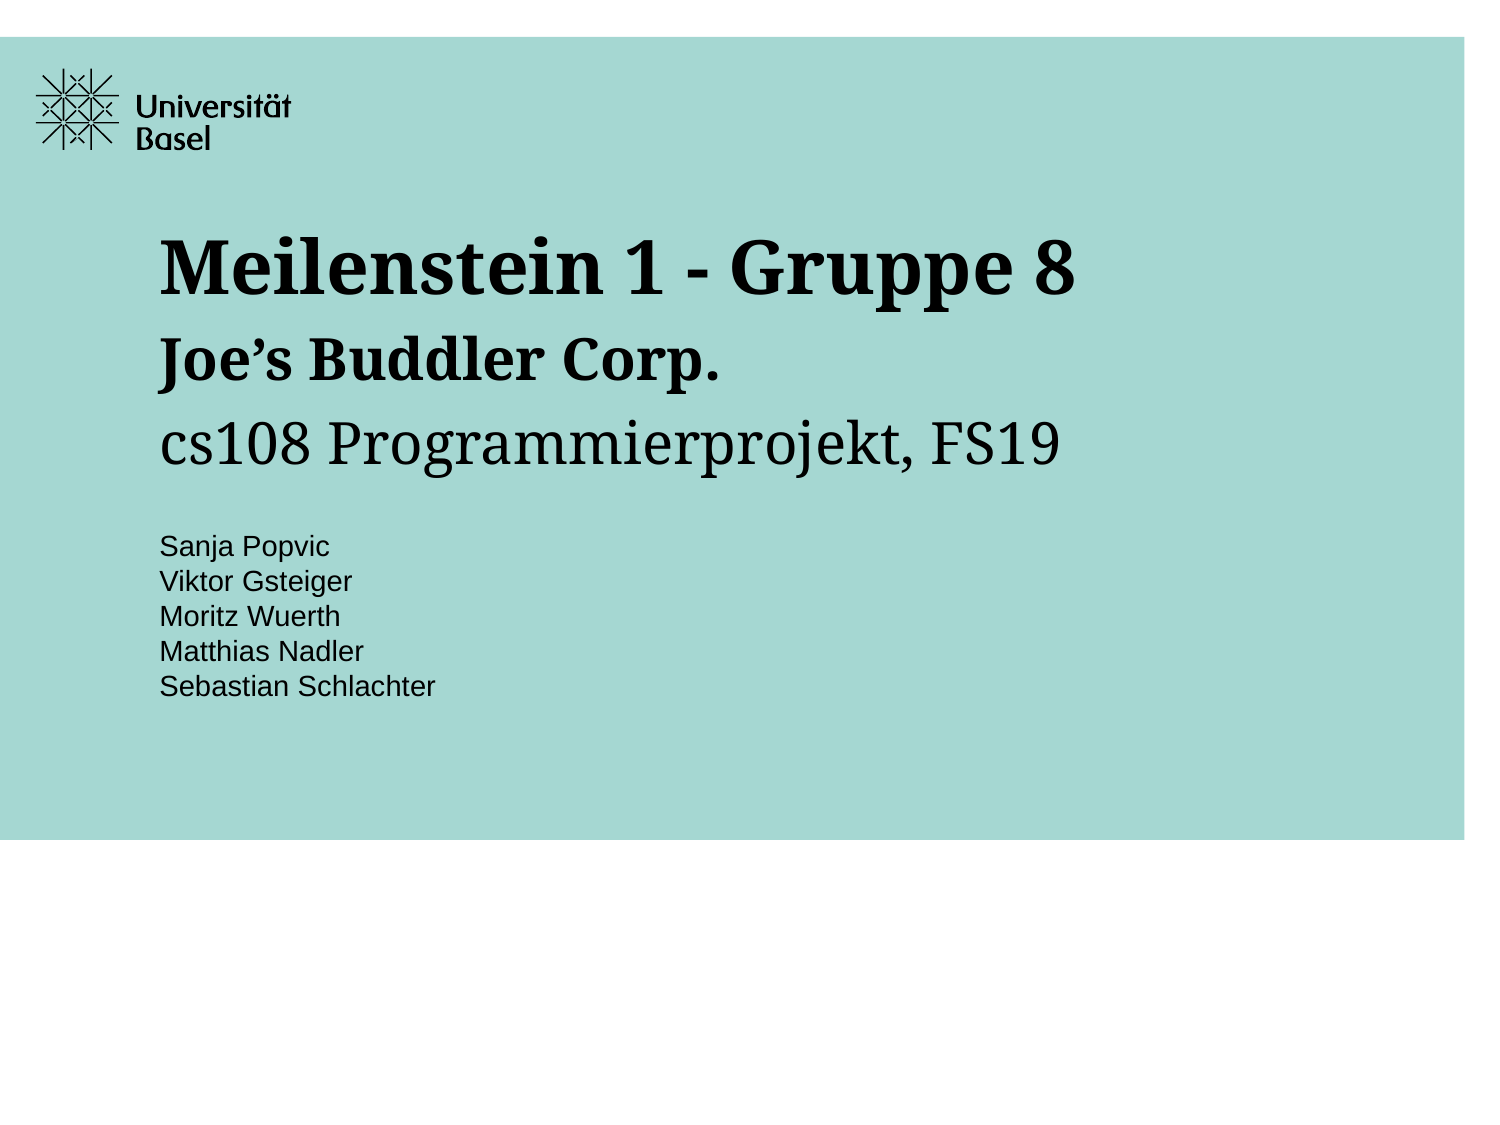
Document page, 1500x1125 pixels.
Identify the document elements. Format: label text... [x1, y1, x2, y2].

subtitle Sanja Popvic Viktor Gsteiger Moritz Wuerth Matthias Nadler Sebastian Schlachter [159, 527, 1275, 669]
title Meilenstein 1 - Gruppe 8 Joe’s Buddler Corp. cs108 Programmierprojekt, FS19 [159, 225, 1435, 504]
